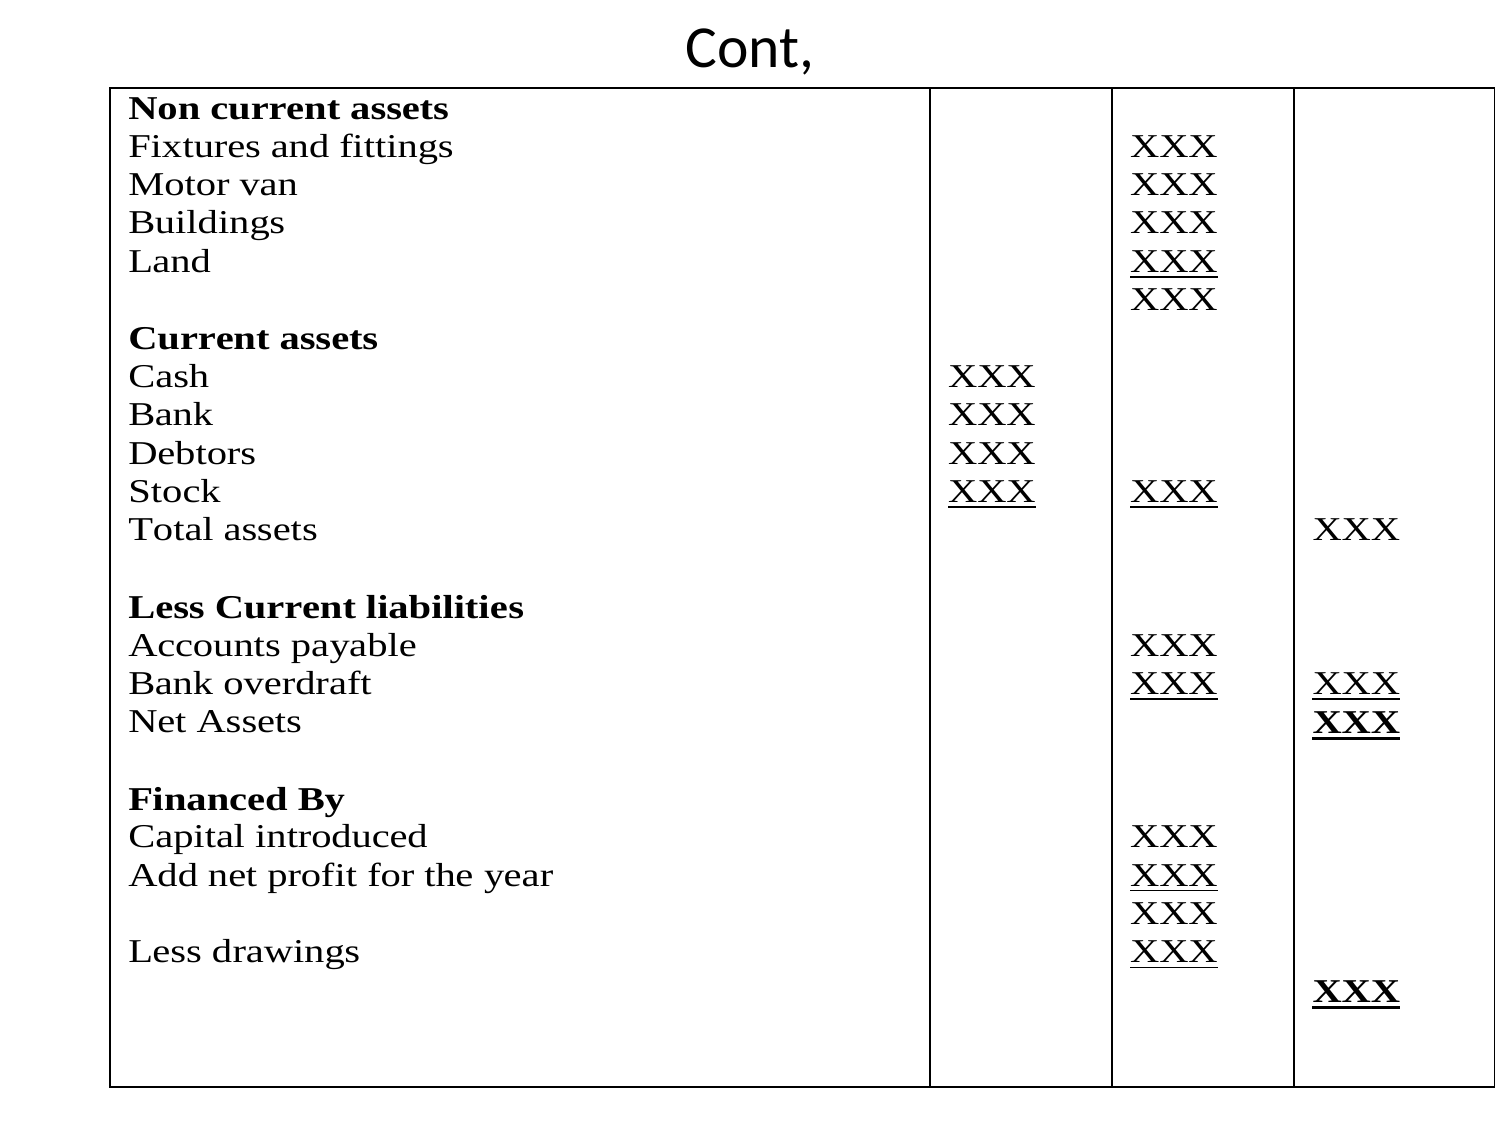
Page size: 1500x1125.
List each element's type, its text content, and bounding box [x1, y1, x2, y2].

title Cont, [75, 0, 1425, 85]
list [0, 87, 1500, 1125]
